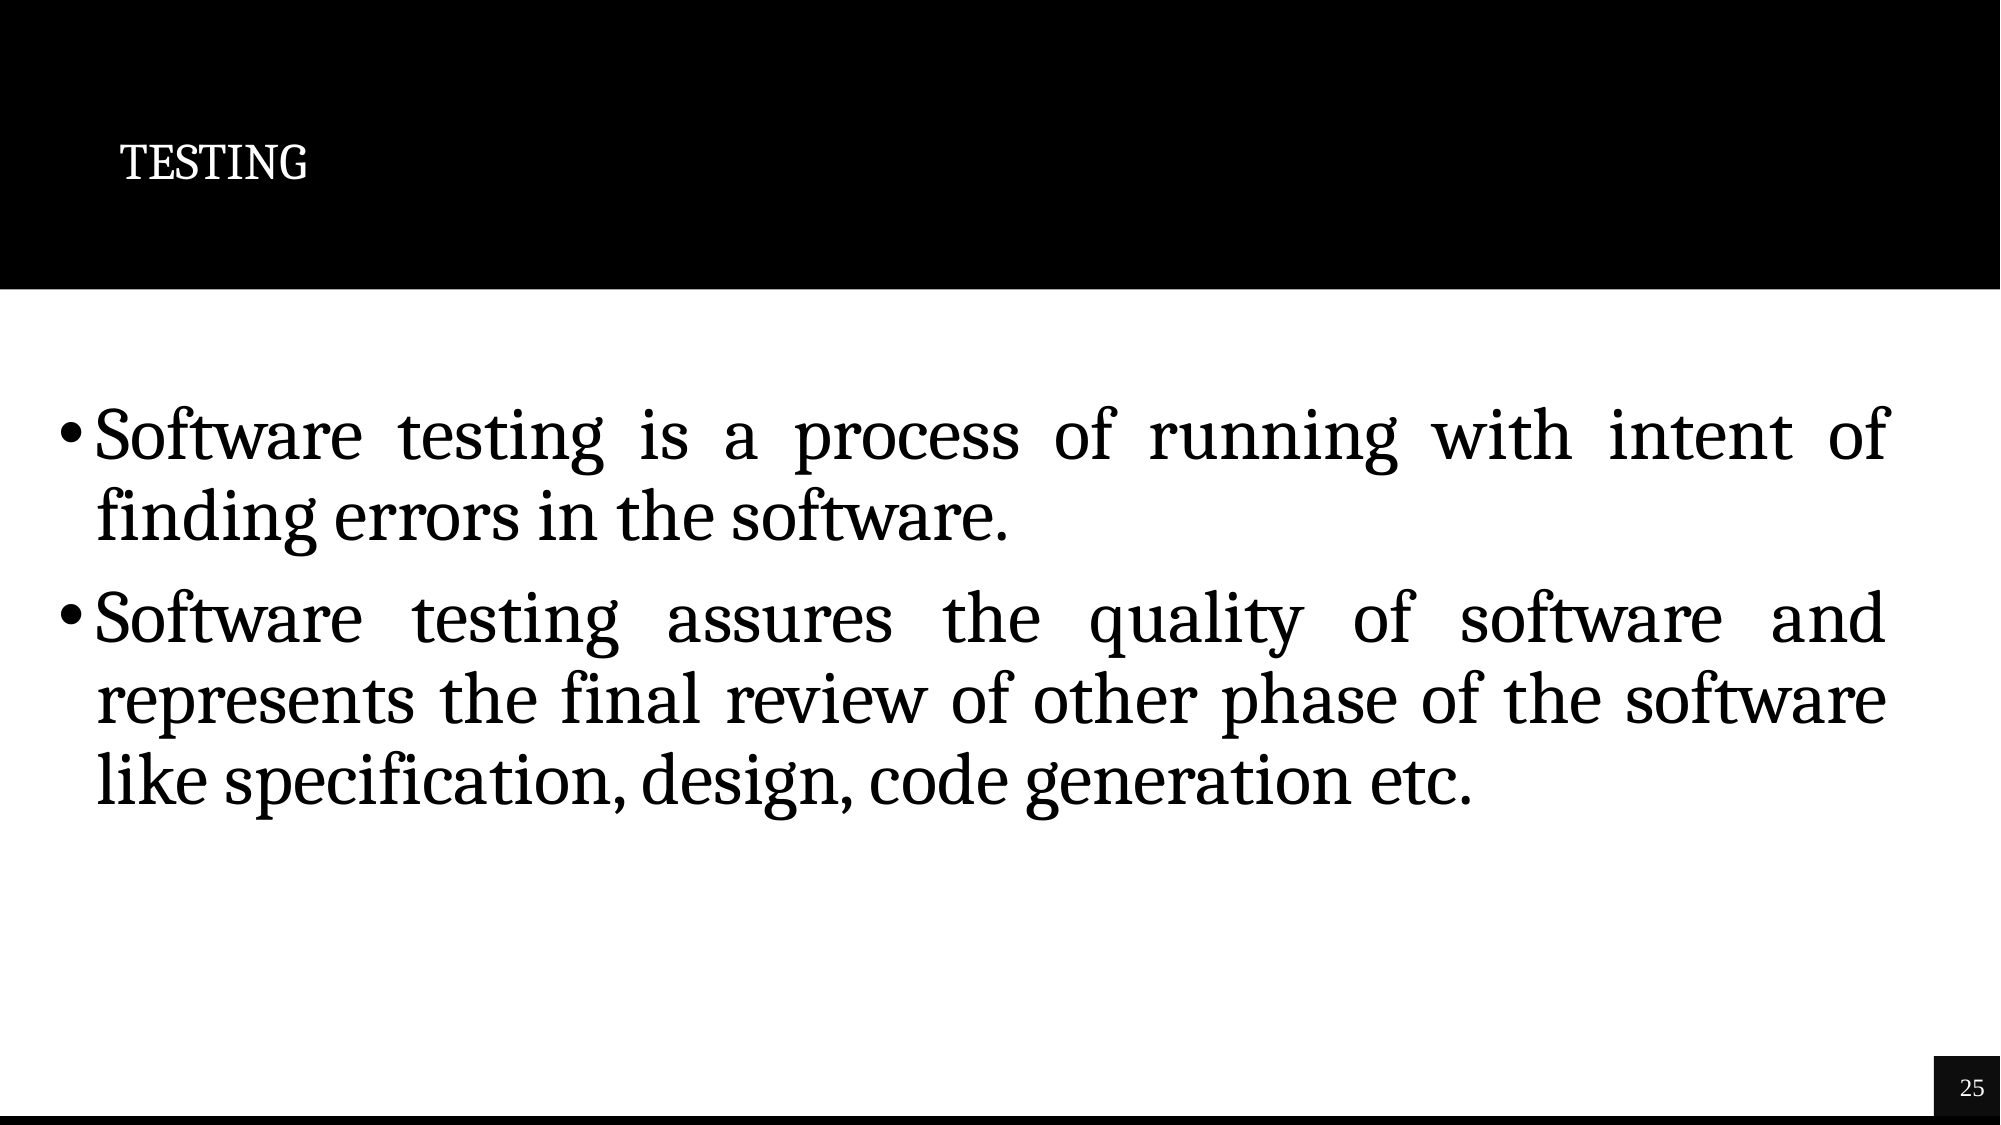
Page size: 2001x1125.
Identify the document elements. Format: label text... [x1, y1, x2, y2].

slide_number 25 [1933, 1056, 2000, 1116]
title TESTING [104, 127, 1965, 199]
list Software testing is a process of running with intent of finding errors in the software. Software testing assures the quality of software and represents the final review of other phase of the software like specification, design, code generation etc. [0, 289, 2000, 1116]
